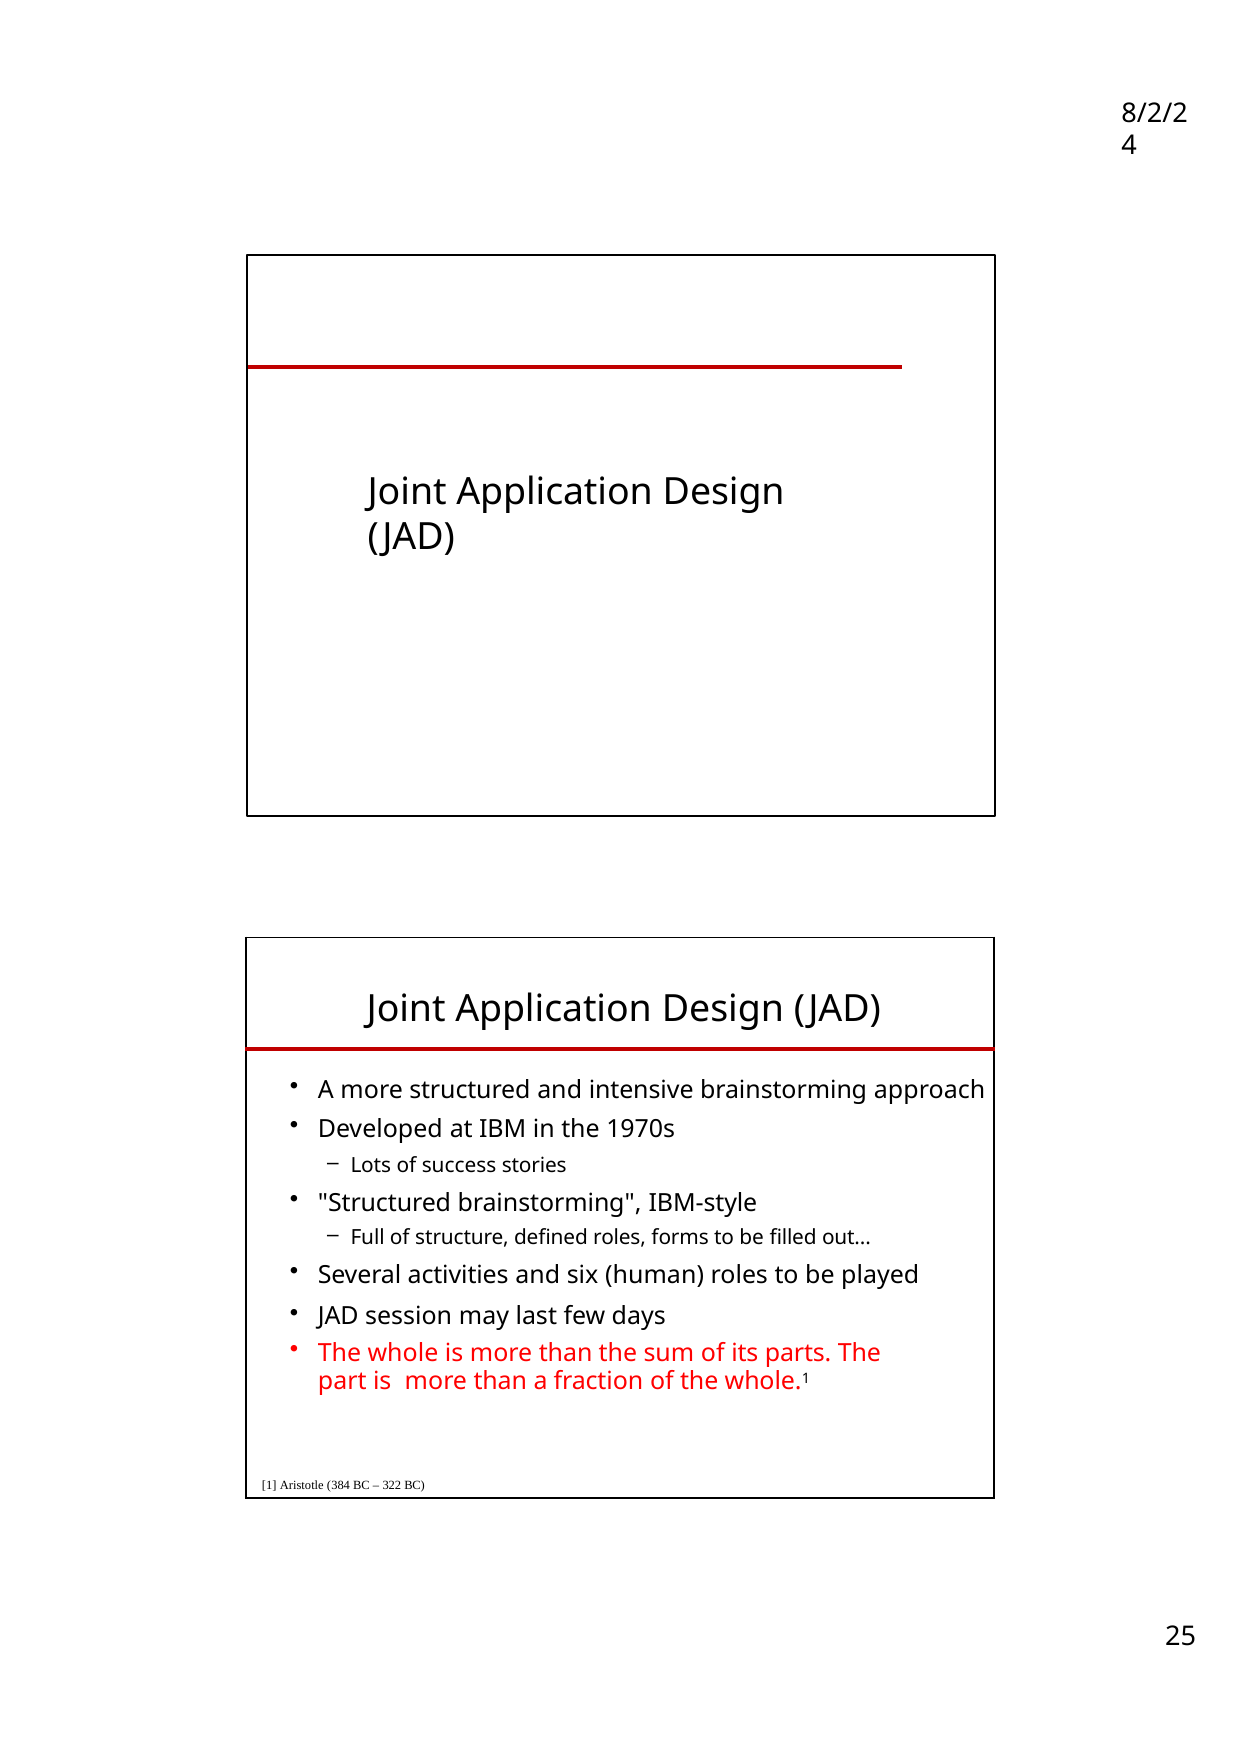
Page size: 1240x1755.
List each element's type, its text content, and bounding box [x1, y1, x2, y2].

table_header [901, 938, 993, 1047]
text_box 8/2/24 [1119, 92, 1197, 160]
table_cell A more structured and intensive brainstorming approach Developed at IBM in the 1970s Lots of success stories "Structured brainstorming", IBM-style Full of structure, defined roles, forms to be filled out... Several activities and six (human) roles to be played JAD session may last few days The whole is more than the sum of its parts. The part is more than a fraction of the whole.1 [1] Aristotle (384 BC – 322 BC) [247, 1051, 993, 1497]
slide_number 25 [1158, 1623, 1202, 1755]
table_header Joint Application Design (JAD) [247, 938, 901, 1047]
text_box [246, 255, 995, 816]
